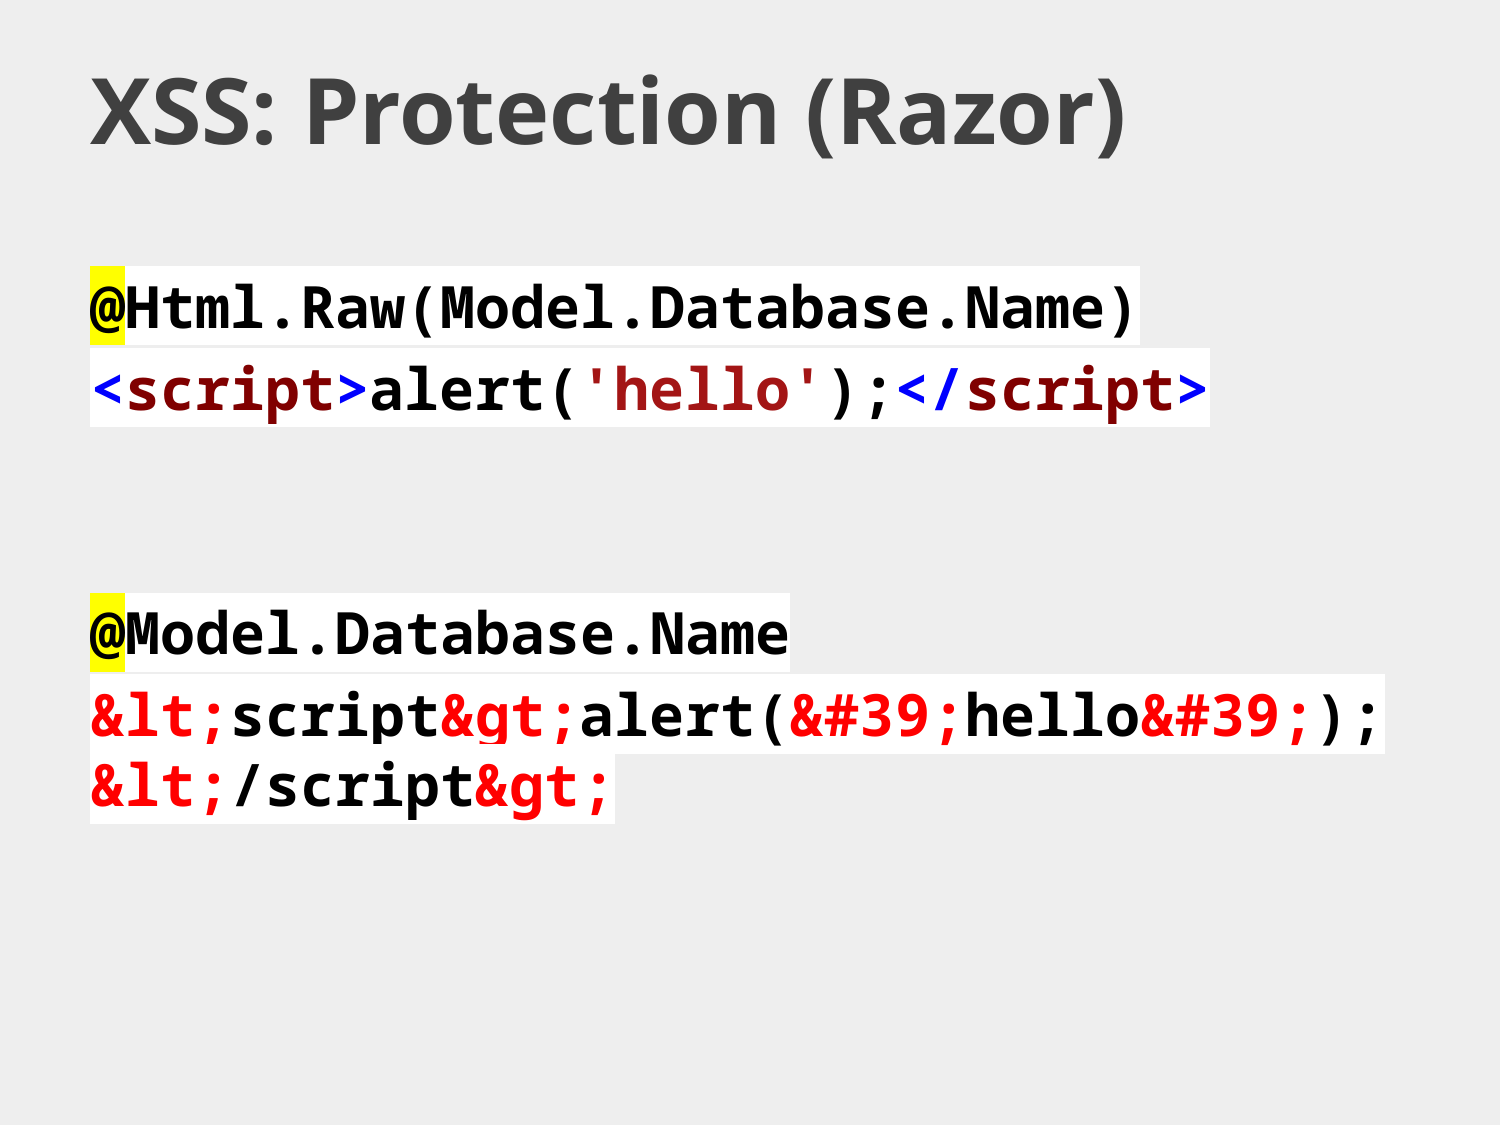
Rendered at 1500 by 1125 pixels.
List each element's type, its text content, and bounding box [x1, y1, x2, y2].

list @Html.Raw(Model.Database.Name) <script>alert('hello');</script> @Model.Database.Name &lt;script&gt;alert(&#39;hello&#39;);&lt;/script&gt; [75, 262, 1425, 908]
title XSS: Protection (Razor) [75, 45, 1425, 233]
